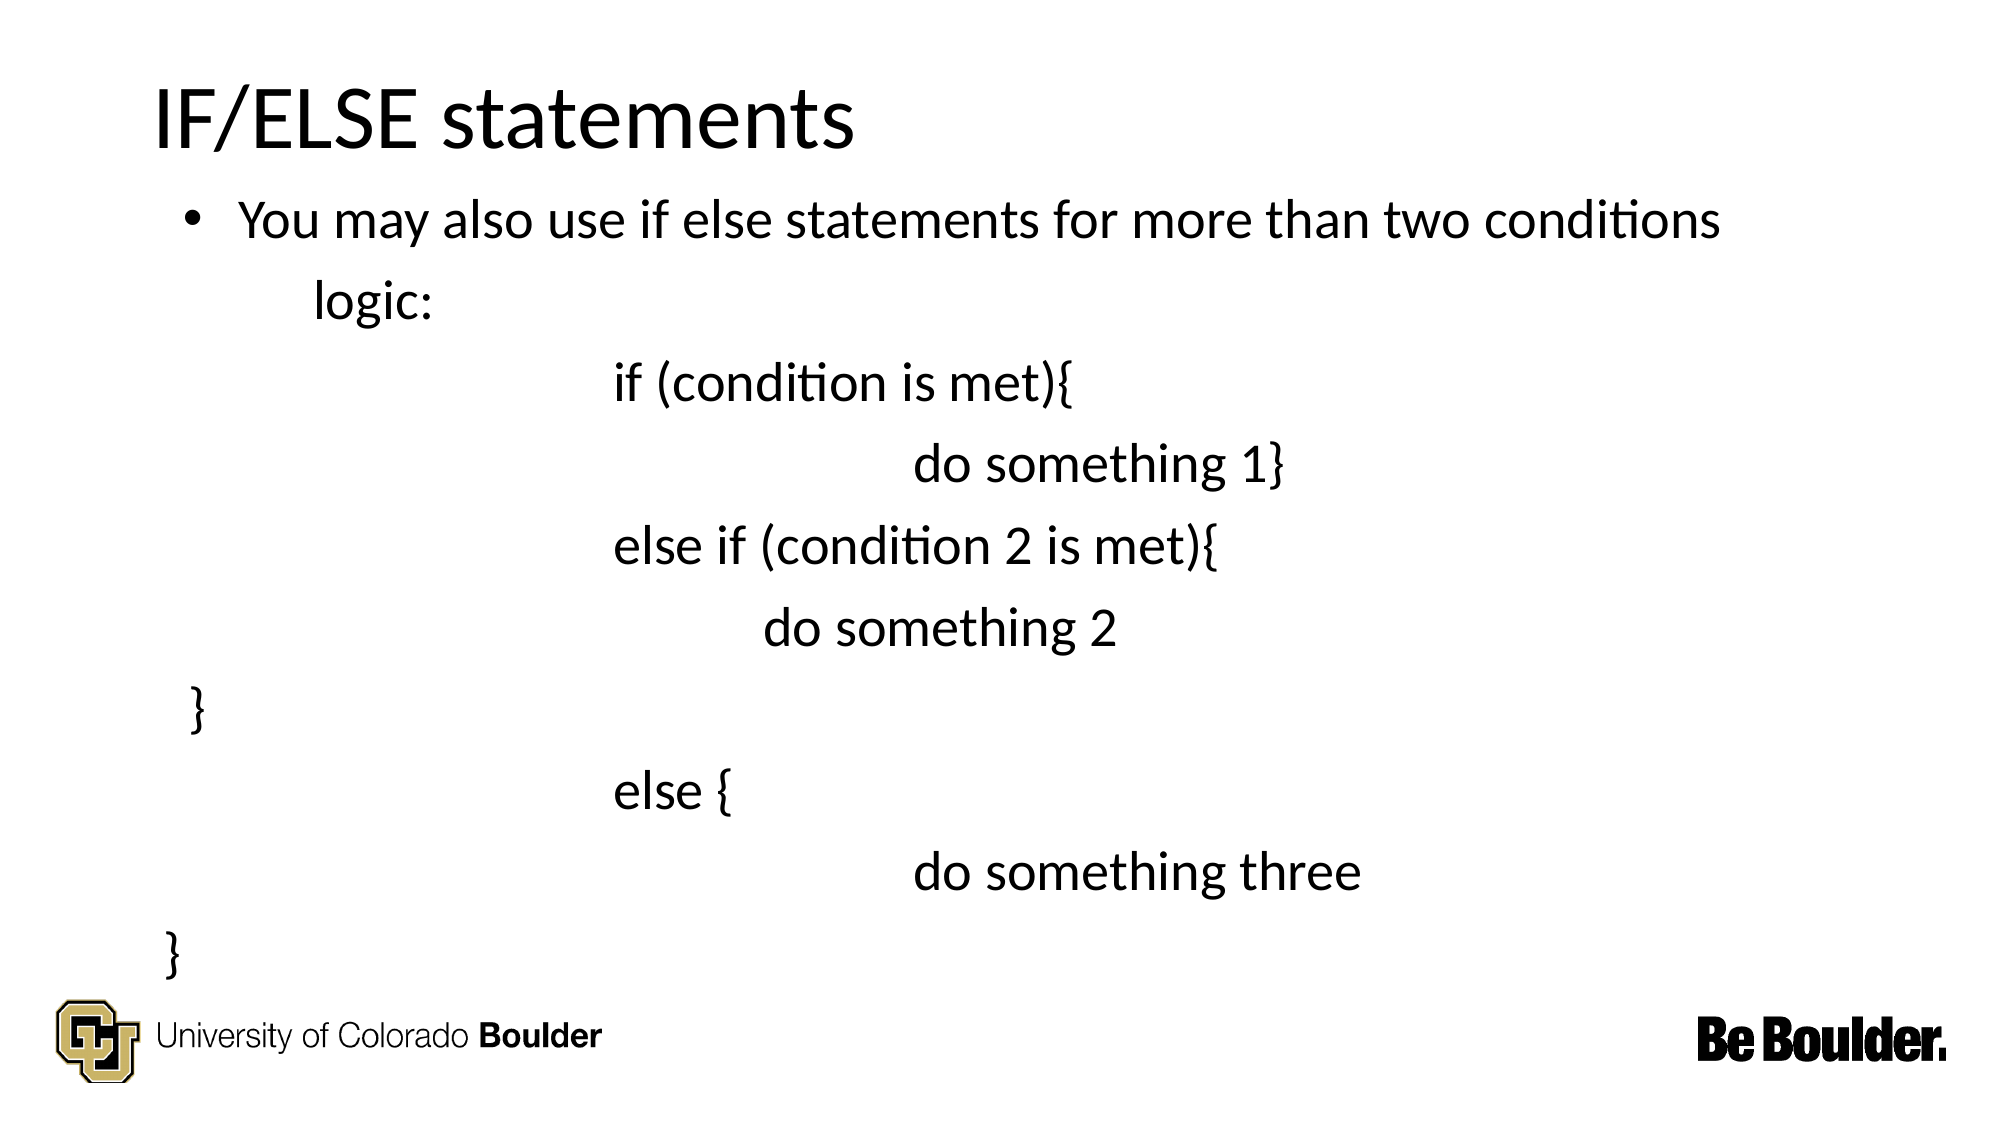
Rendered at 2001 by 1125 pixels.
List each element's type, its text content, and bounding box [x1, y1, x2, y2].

title IF/ELSE statements [137, 59, 1863, 278]
picture [1605, 999, 1946, 1083]
list You may also use if else statements for more than two conditions logic: if (condition is met){ do something 1} else if (condition 2 is met){ do something 2 } else { do something three } [148, 182, 1874, 896]
picture [55, 999, 634, 1083]
